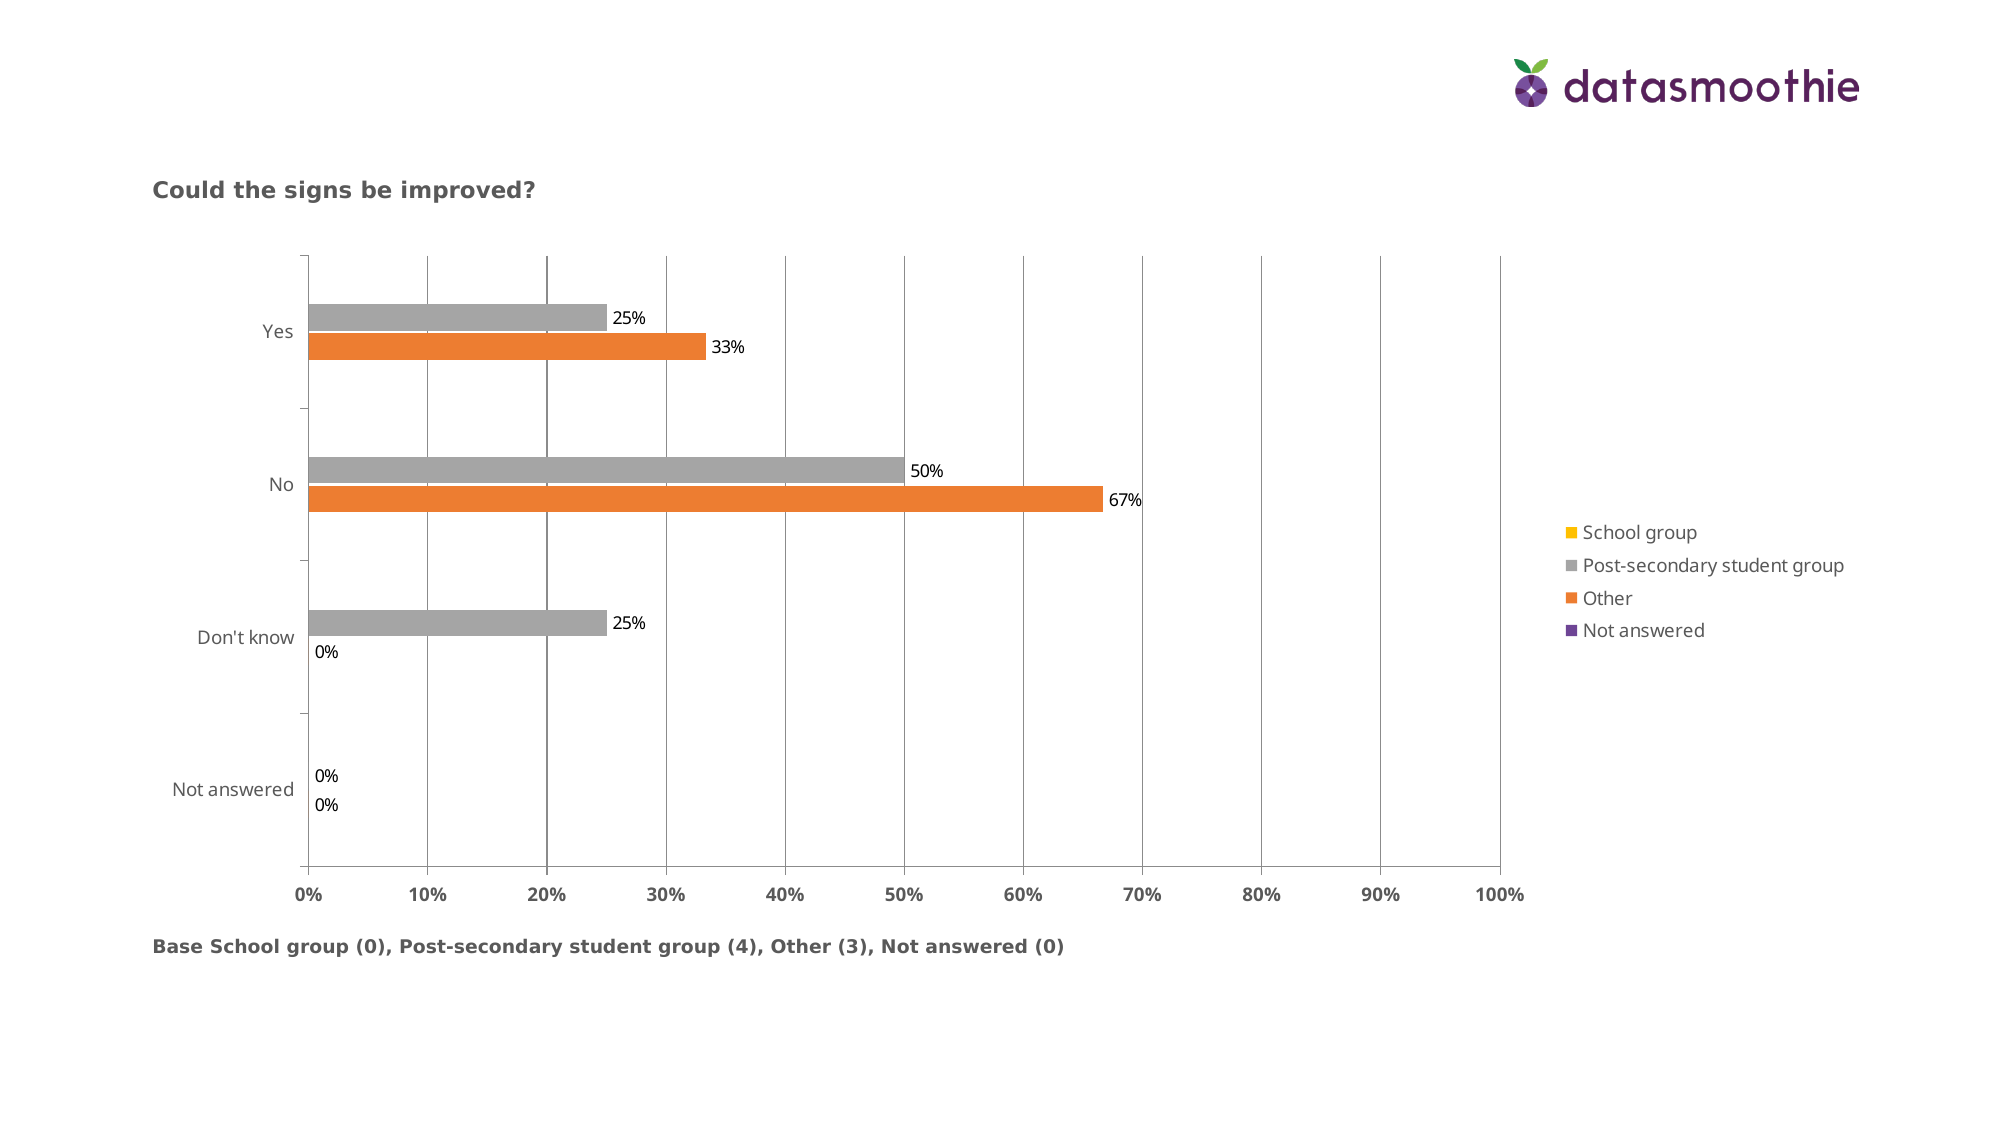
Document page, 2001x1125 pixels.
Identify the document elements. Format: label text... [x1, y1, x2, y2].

picture [1514, 59, 1863, 107]
text_box Base School group (0), Post-secondary student group (4), Other (3), Not answered (0) [137, 927, 1863, 993]
text_box Could the signs be improved? [137, 168, 1863, 242]
chart [137, 242, 1863, 922]
